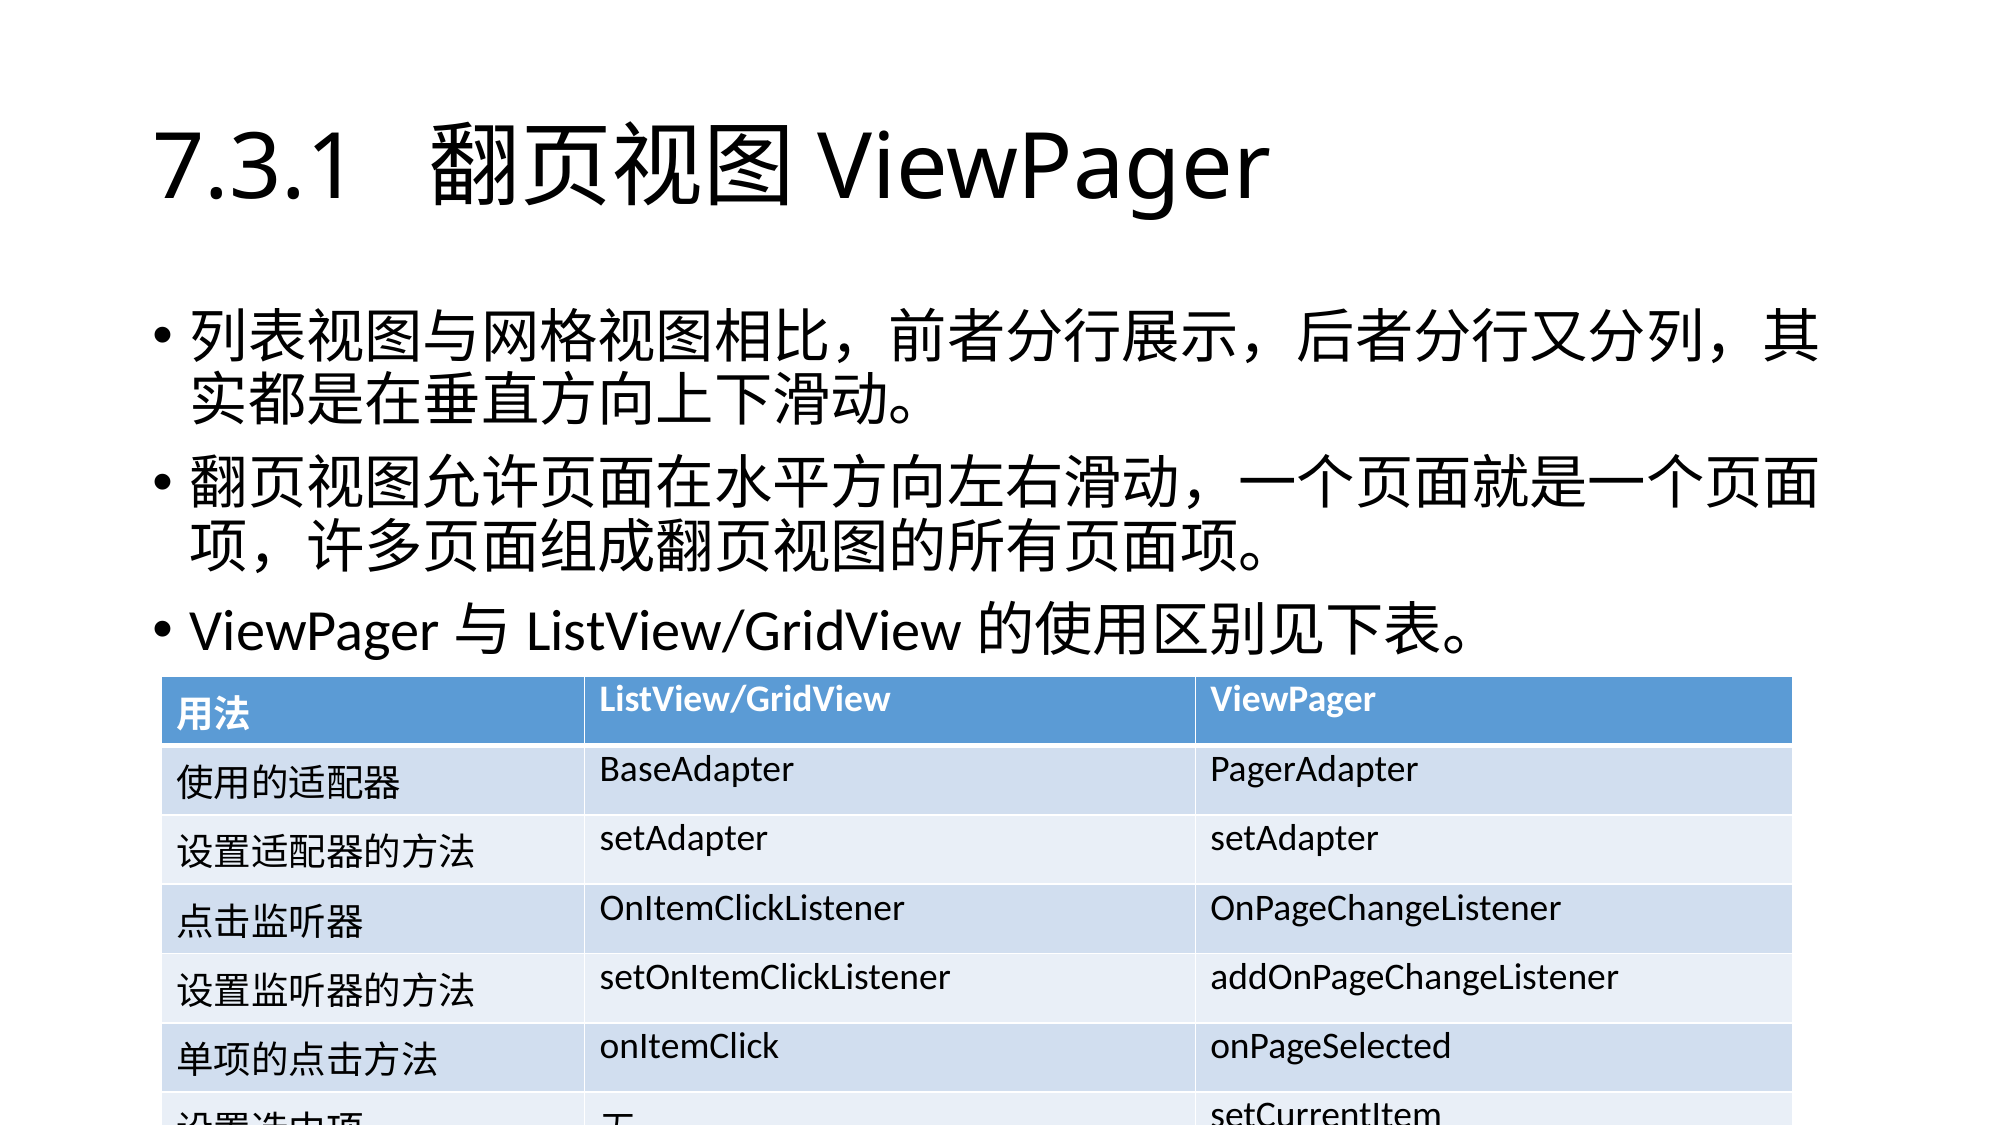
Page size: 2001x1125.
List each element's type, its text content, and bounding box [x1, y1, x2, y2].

table_cell 设置适配器的方法 [162, 816, 584, 883]
table_cell OnPageChangeListener [1196, 885, 1792, 953]
table_cell PagerAdapter [1196, 748, 1792, 814]
table_cell 点击监听器 [162, 885, 584, 953]
table_header ListView/GridView [585, 677, 1195, 743]
table_cell BaseAdapter [585, 748, 1195, 814]
table_cell setCurrentItem [1196, 1093, 1792, 1125]
table_cell setAdapter [585, 816, 1195, 883]
table_header ViewPager [1196, 677, 1792, 743]
table_cell onPageSelected [1196, 1024, 1792, 1091]
table_cell 无 [585, 1093, 1195, 1125]
table_cell OnItemClickListener [585, 885, 1195, 953]
list 列表视图与网格视图相比，前者分行展示，后者分行又分列，其实都是在垂直方向上下滑动。 翻页视图允许页面在水平方向左右滑动，一个页面就是一个页面项，许多页面组成翻页视图的所有页面项。 ViewPager与ListView/GridView的使用区别见下表。 [137, 299, 1863, 1014]
table_cell 设置监听器的方法 [162, 954, 584, 1022]
table_cell 使用的适配器 [162, 748, 584, 814]
table_cell onItemClick [585, 1024, 1195, 1091]
table_cell setAdapter [1196, 816, 1792, 883]
table_cell 单项的点击方法 [162, 1024, 584, 1091]
table_cell setOnItemClickListener [585, 954, 1195, 1022]
table_header 用法 [162, 677, 584, 743]
table_cell 设置选中项 [162, 1093, 584, 1125]
title 7.3.1 翻页视图ViewPager [137, 59, 1863, 278]
table_cell addOnPageChangeListener [1196, 954, 1792, 1022]
